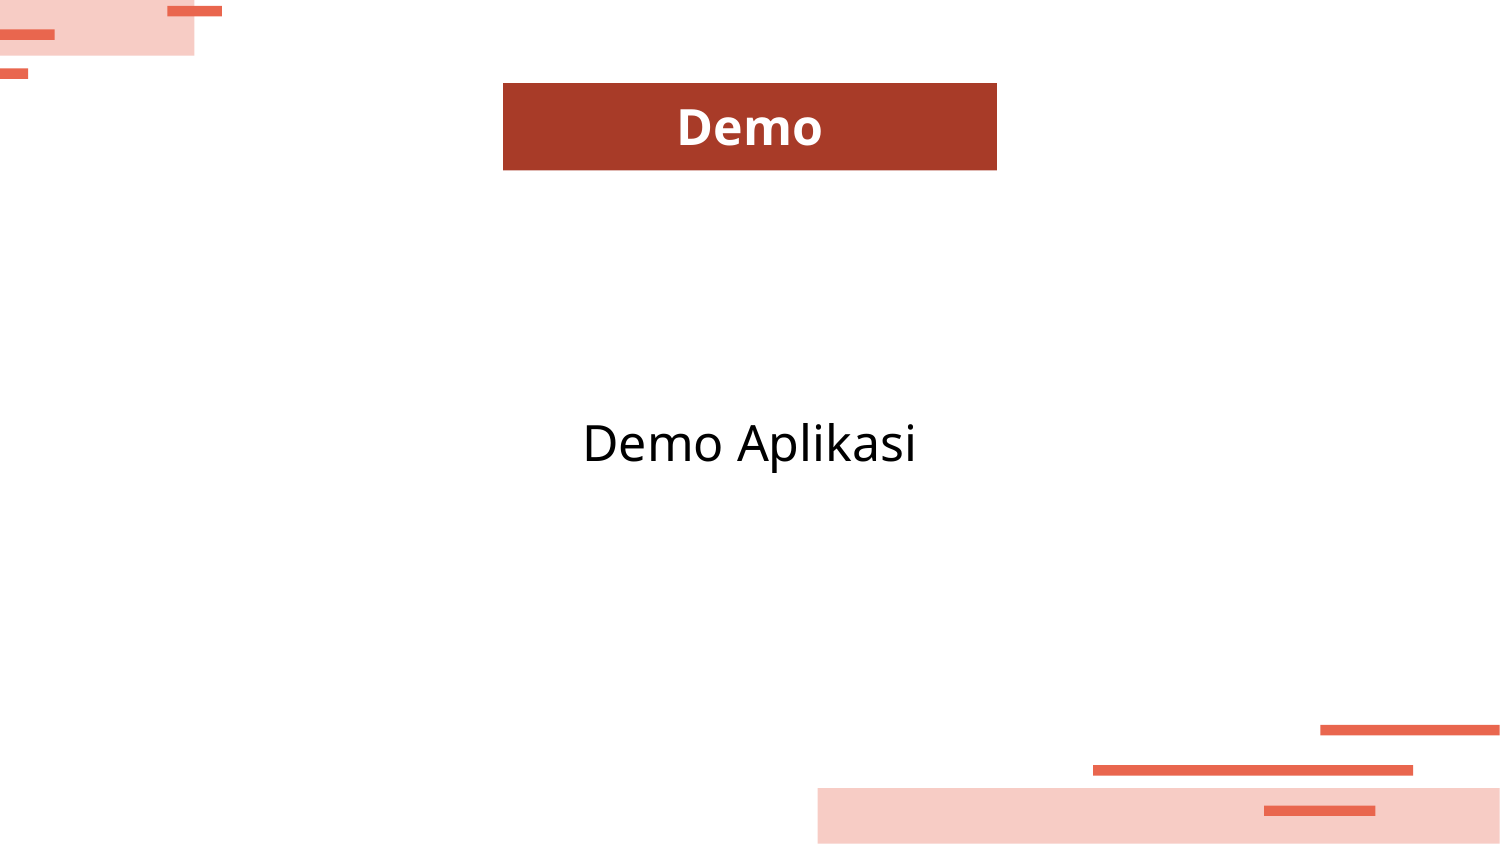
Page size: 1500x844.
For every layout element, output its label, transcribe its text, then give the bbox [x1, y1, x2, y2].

text_box Demo Aplikasi [374, 404, 1125, 479]
title Demo [503, 83, 997, 171]
